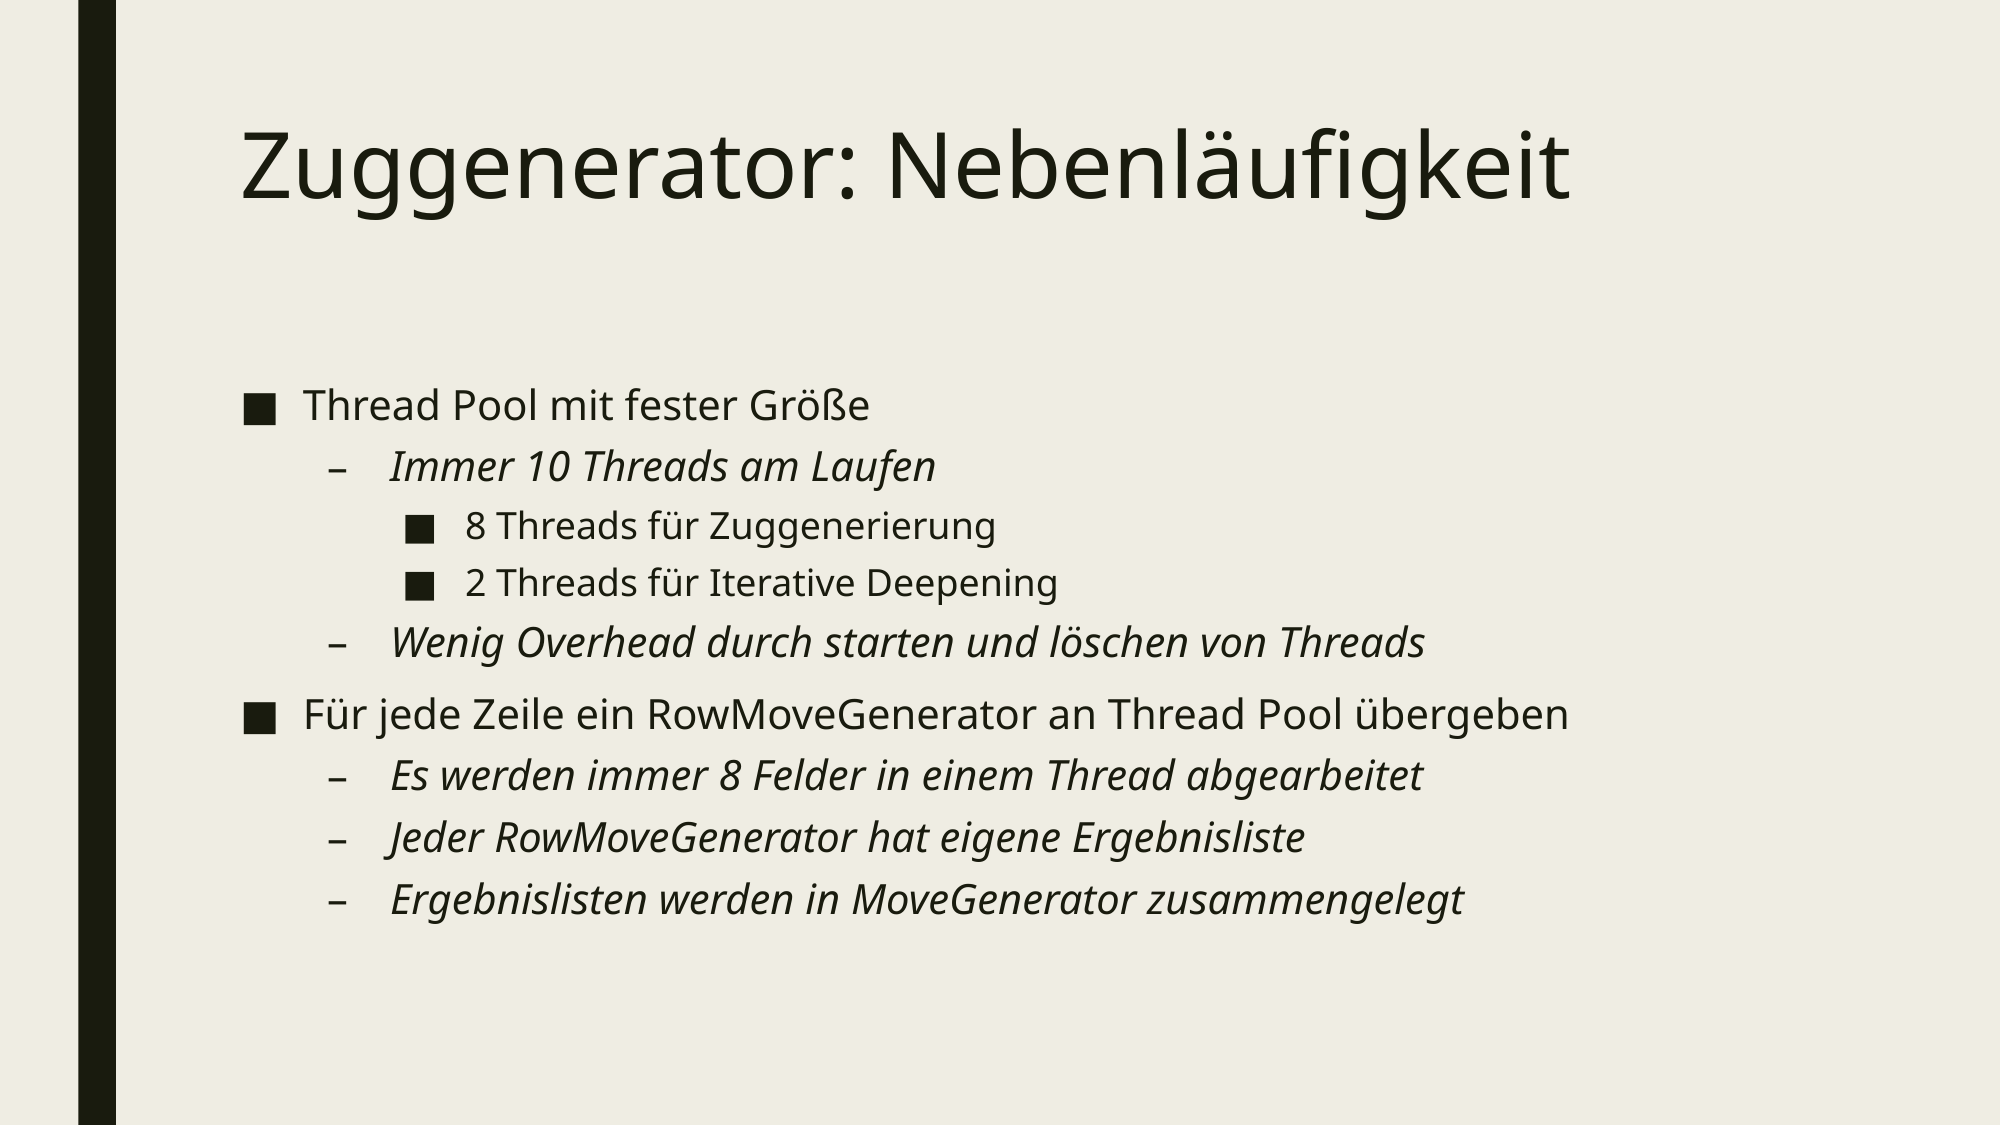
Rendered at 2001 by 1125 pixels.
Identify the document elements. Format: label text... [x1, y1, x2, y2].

list Thread Pool mit fester Größe Immer 10 Threads am Laufen 8 Threads für Zuggenerierung 2 Threads für Iterative Deepening Wenig Overhead durch starten und löschen von Threads Für jede Zeile ein RowMoveGenerator an Thread Pool übergeben Es werden immer 8 Felder in einem Thread abgearbeitet Jeder RowMoveGenerator hat eigene Ergebnisliste Ergebnislisten werden in MoveGenerator zusammengelegt [225, 375, 1800, 963]
title Zuggenerator: Nebenläufigkeit [225, 112, 1800, 357]
